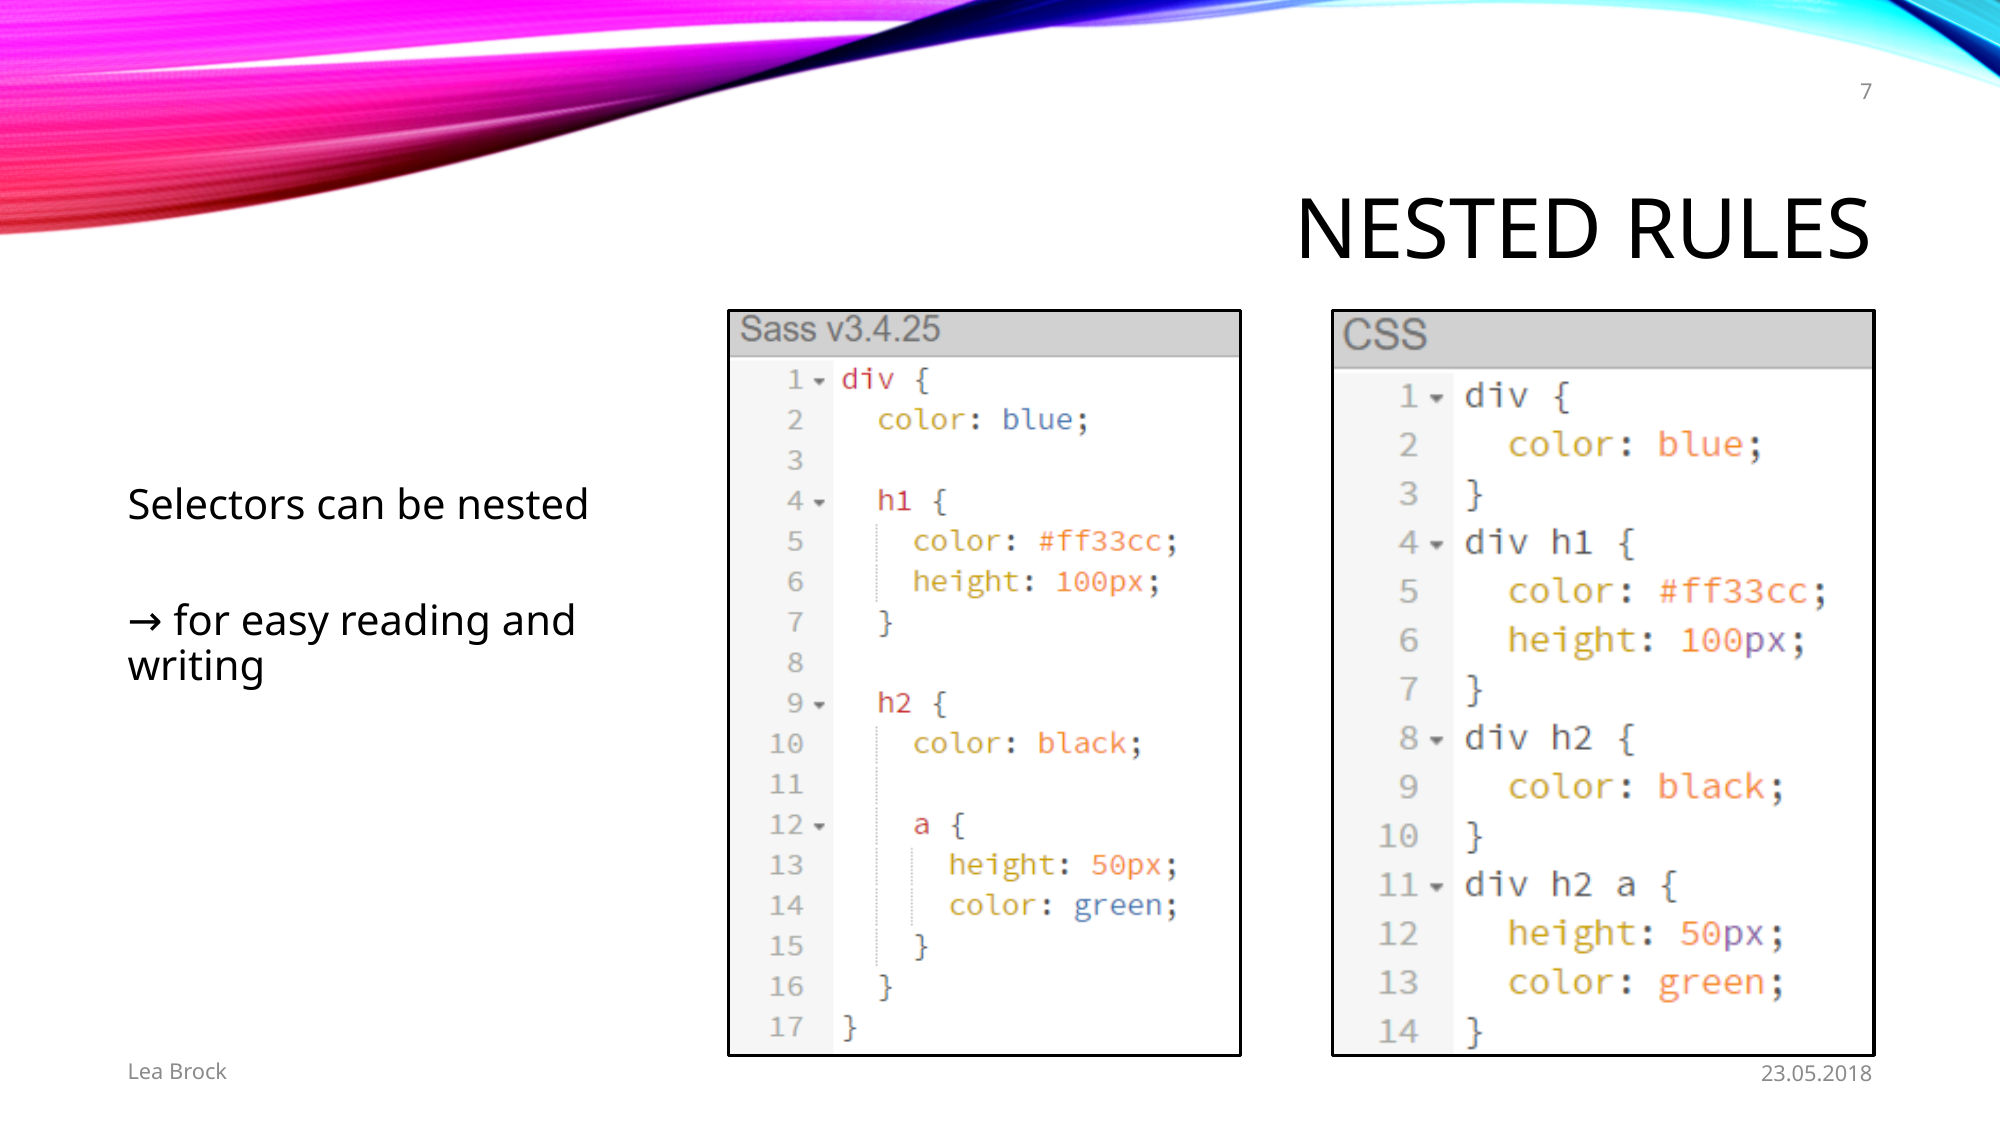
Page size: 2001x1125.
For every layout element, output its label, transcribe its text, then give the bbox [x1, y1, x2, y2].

slide_number 7 [1437, 62, 1888, 123]
footer Lea Brock [112, 1042, 1388, 1103]
list Selectors can be nested → for easy reading and writing [112, 476, 680, 1021]
picture [1890, 0, 2000, 75]
picture [1332, 310, 1875, 1056]
picture [1910, 0, 2000, 45]
title Nested Rules [474, 125, 1888, 339]
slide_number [1410, 1042, 1888, 1103]
picture [0, 0, 2000, 237]
picture [728, 310, 1241, 1056]
